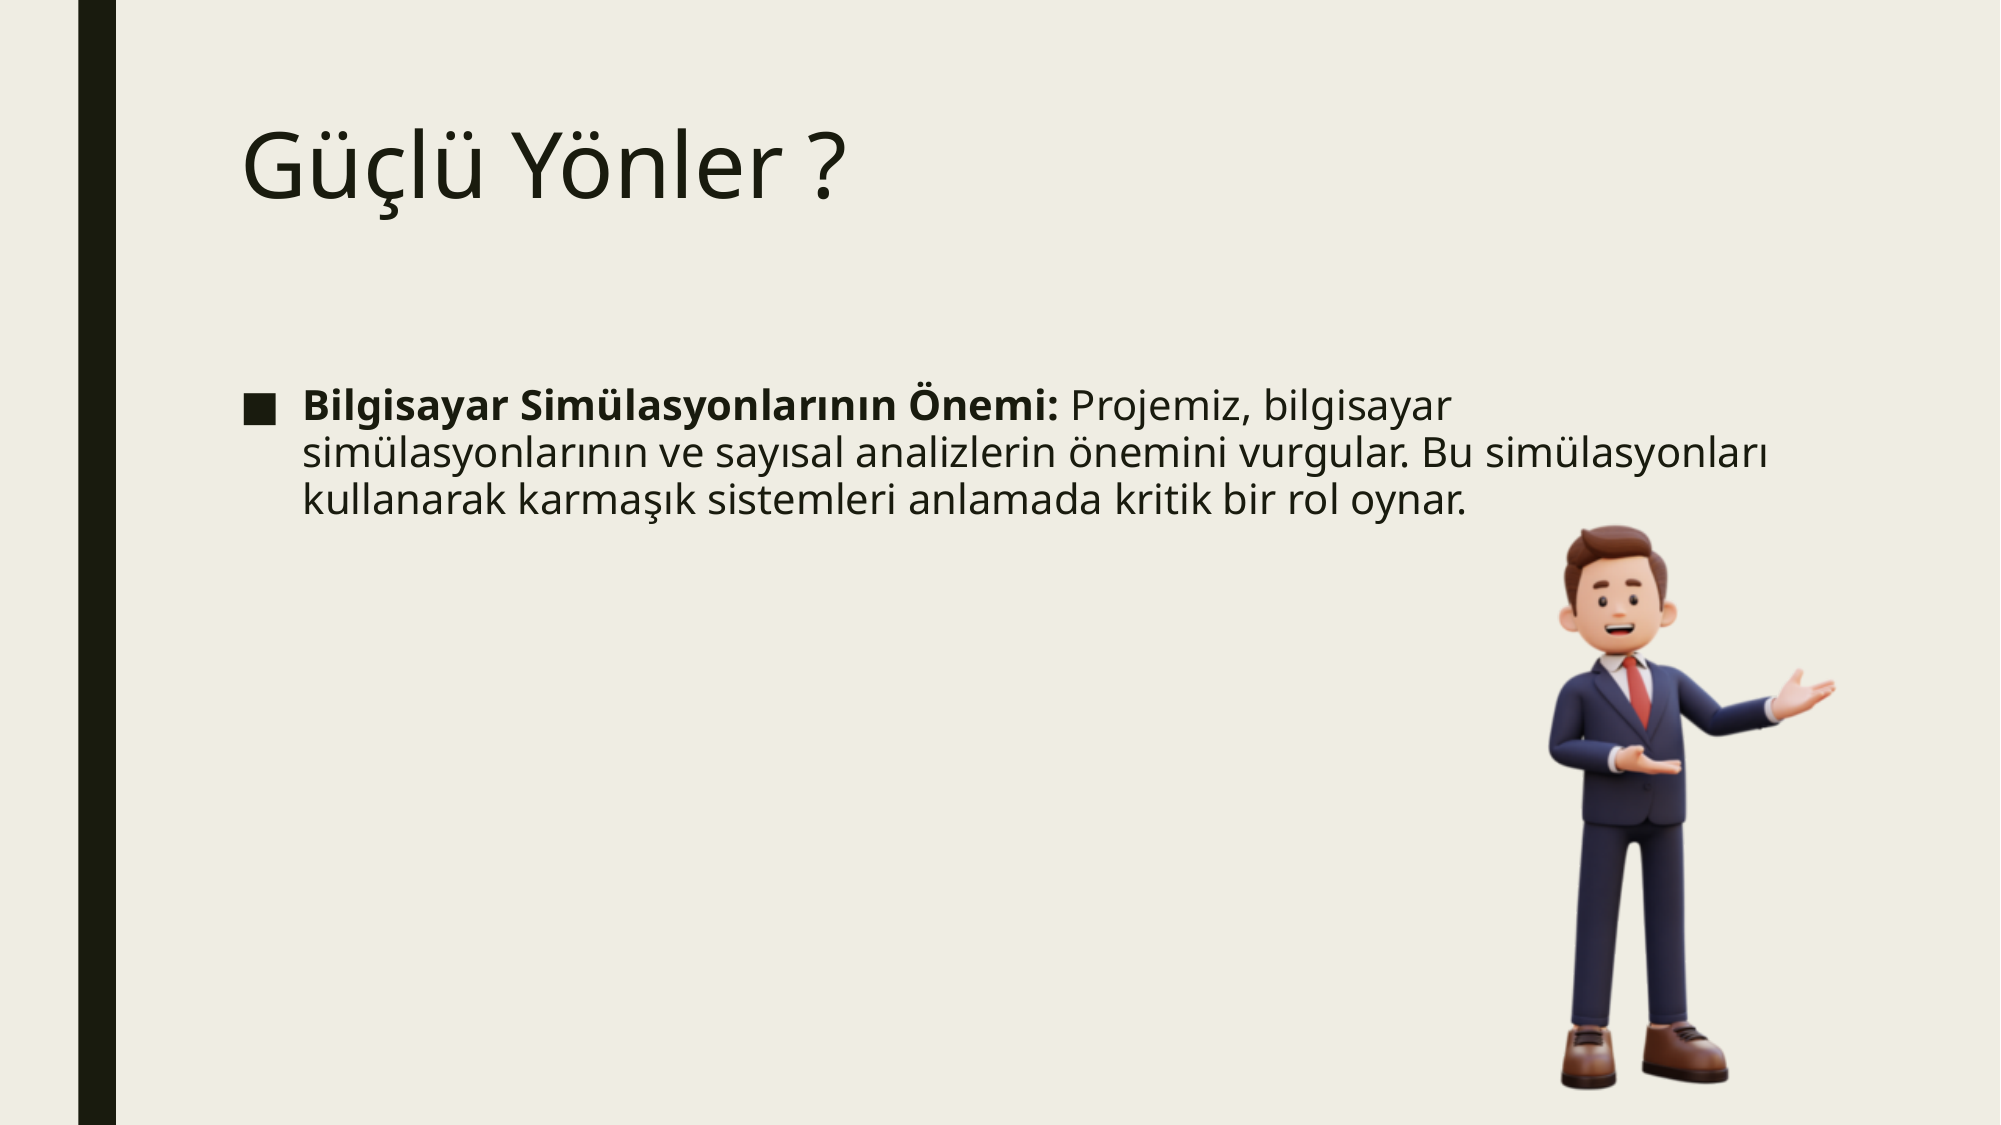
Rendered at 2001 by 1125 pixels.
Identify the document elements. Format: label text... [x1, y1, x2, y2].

title Güçlü Yönler ? [225, 112, 1800, 357]
picture [1320, 485, 1946, 1111]
list Bilgisayar Simülasyonlarının Önemi: Projemiz, bilgisayar simülasyonlarının ve sayısal analizlerin önemini vurgular. Bu simülasyonları kullanarak karmaşık sistemleri anlamada kritik bir rol oynar. [225, 375, 1800, 963]
